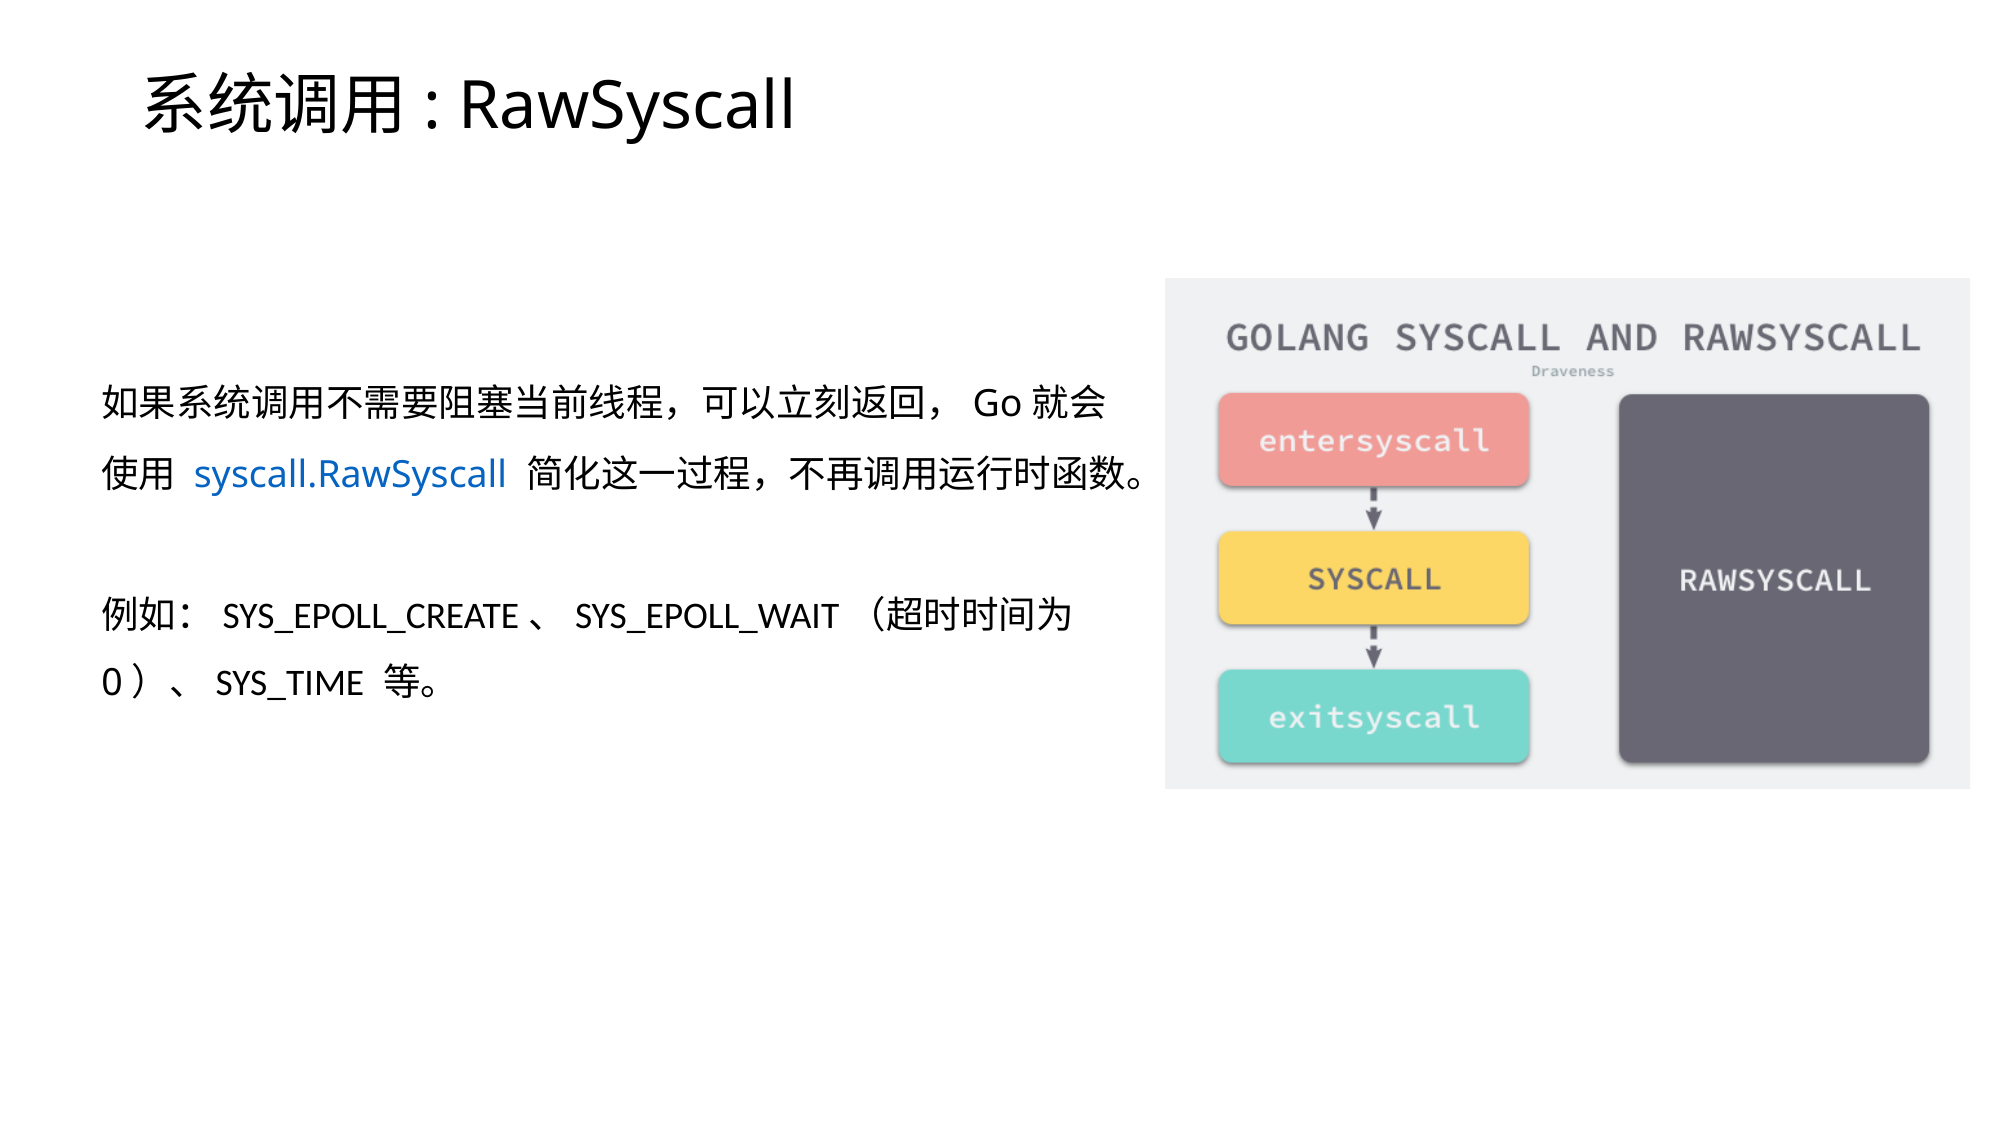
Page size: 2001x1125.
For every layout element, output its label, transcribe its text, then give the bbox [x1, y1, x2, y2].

picture [1165, 278, 1971, 789]
text_box 如果系统调用不需要阻塞当前线程，可以立刻返回，Go就会使用 syscall.RawSyscall 简化这一过程，不再调用运行时函数。 例如：SYS_EPOLL_CREATE、SYS_EPOLL_WAIT（超时时间为 0）、SYS_TIME 等。 [86, 349, 1153, 779]
title 系统调用: RawSyscall [125, 47, 1921, 167]
